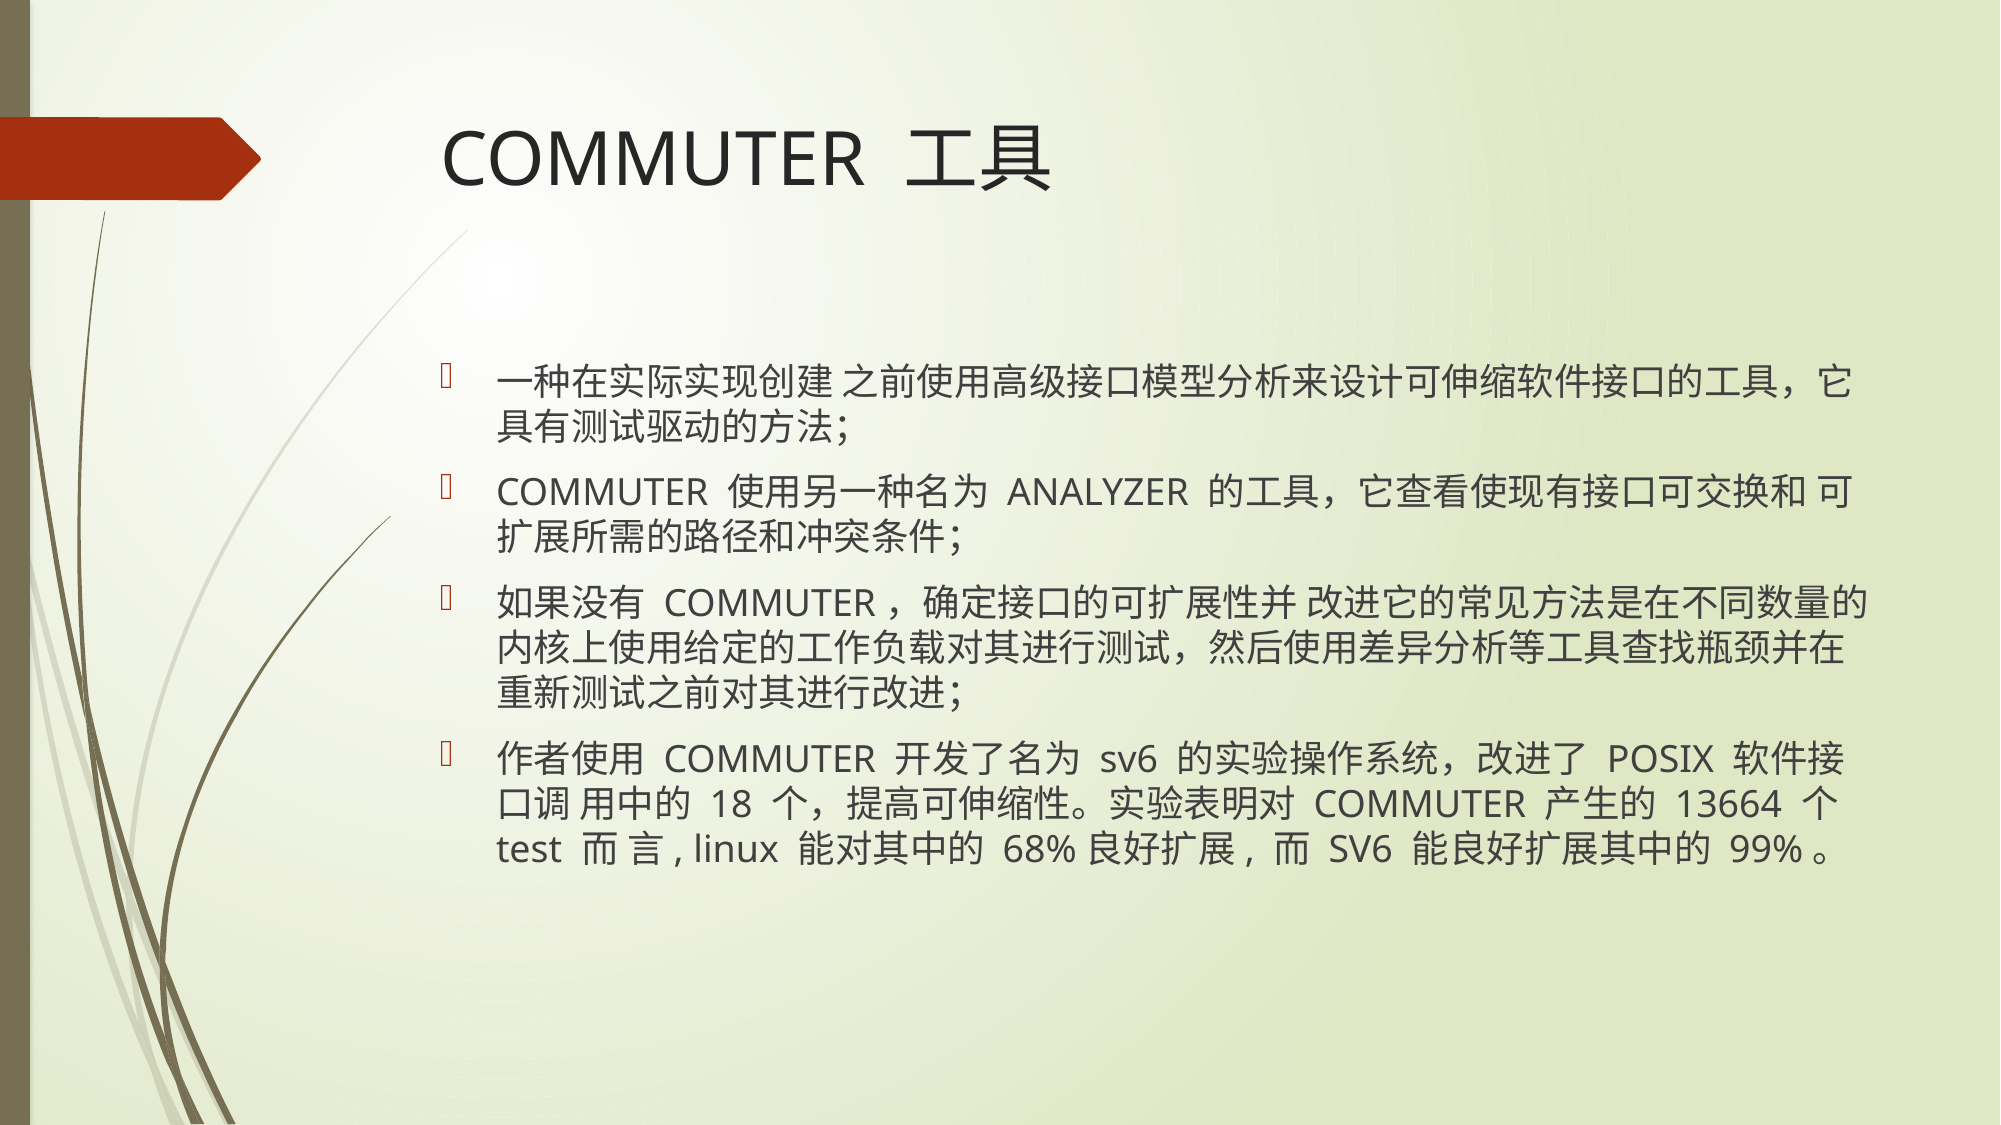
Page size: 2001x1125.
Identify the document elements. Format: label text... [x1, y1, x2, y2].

title COMMUTER 工具 [425, 102, 1888, 313]
list 一种在实际实现创建 之前使用高级接口模型分析来设计可伸缩软件接口的工具，它具有测试驱动的方法； COMMUTER 使用另一种名为 ANALYZER 的工具，它查看使现有接口可交换和 可扩展所需的路径和冲突条件； 如果没有 COMMUTER，确定接口的可扩展性并 改进它的常见方法是在不同数量的内核上使用给定的工作负载对其进行测试，然后使用差异分析等工具查找瓶颈并在重新测试之前对其进行改进； 作者使用 COMMUTER 开发了名为 sv6 的实验操作系统，改进了 POSIX 软件接口调 用中的 18 个，提高可伸缩性。实验表明对 COMMUTER 产生的 13664 个 test 而 言, linux 能对其中的 68%良好扩展, 而 SV6 能良好扩展其中的 99%。 [424, 350, 1888, 970]
